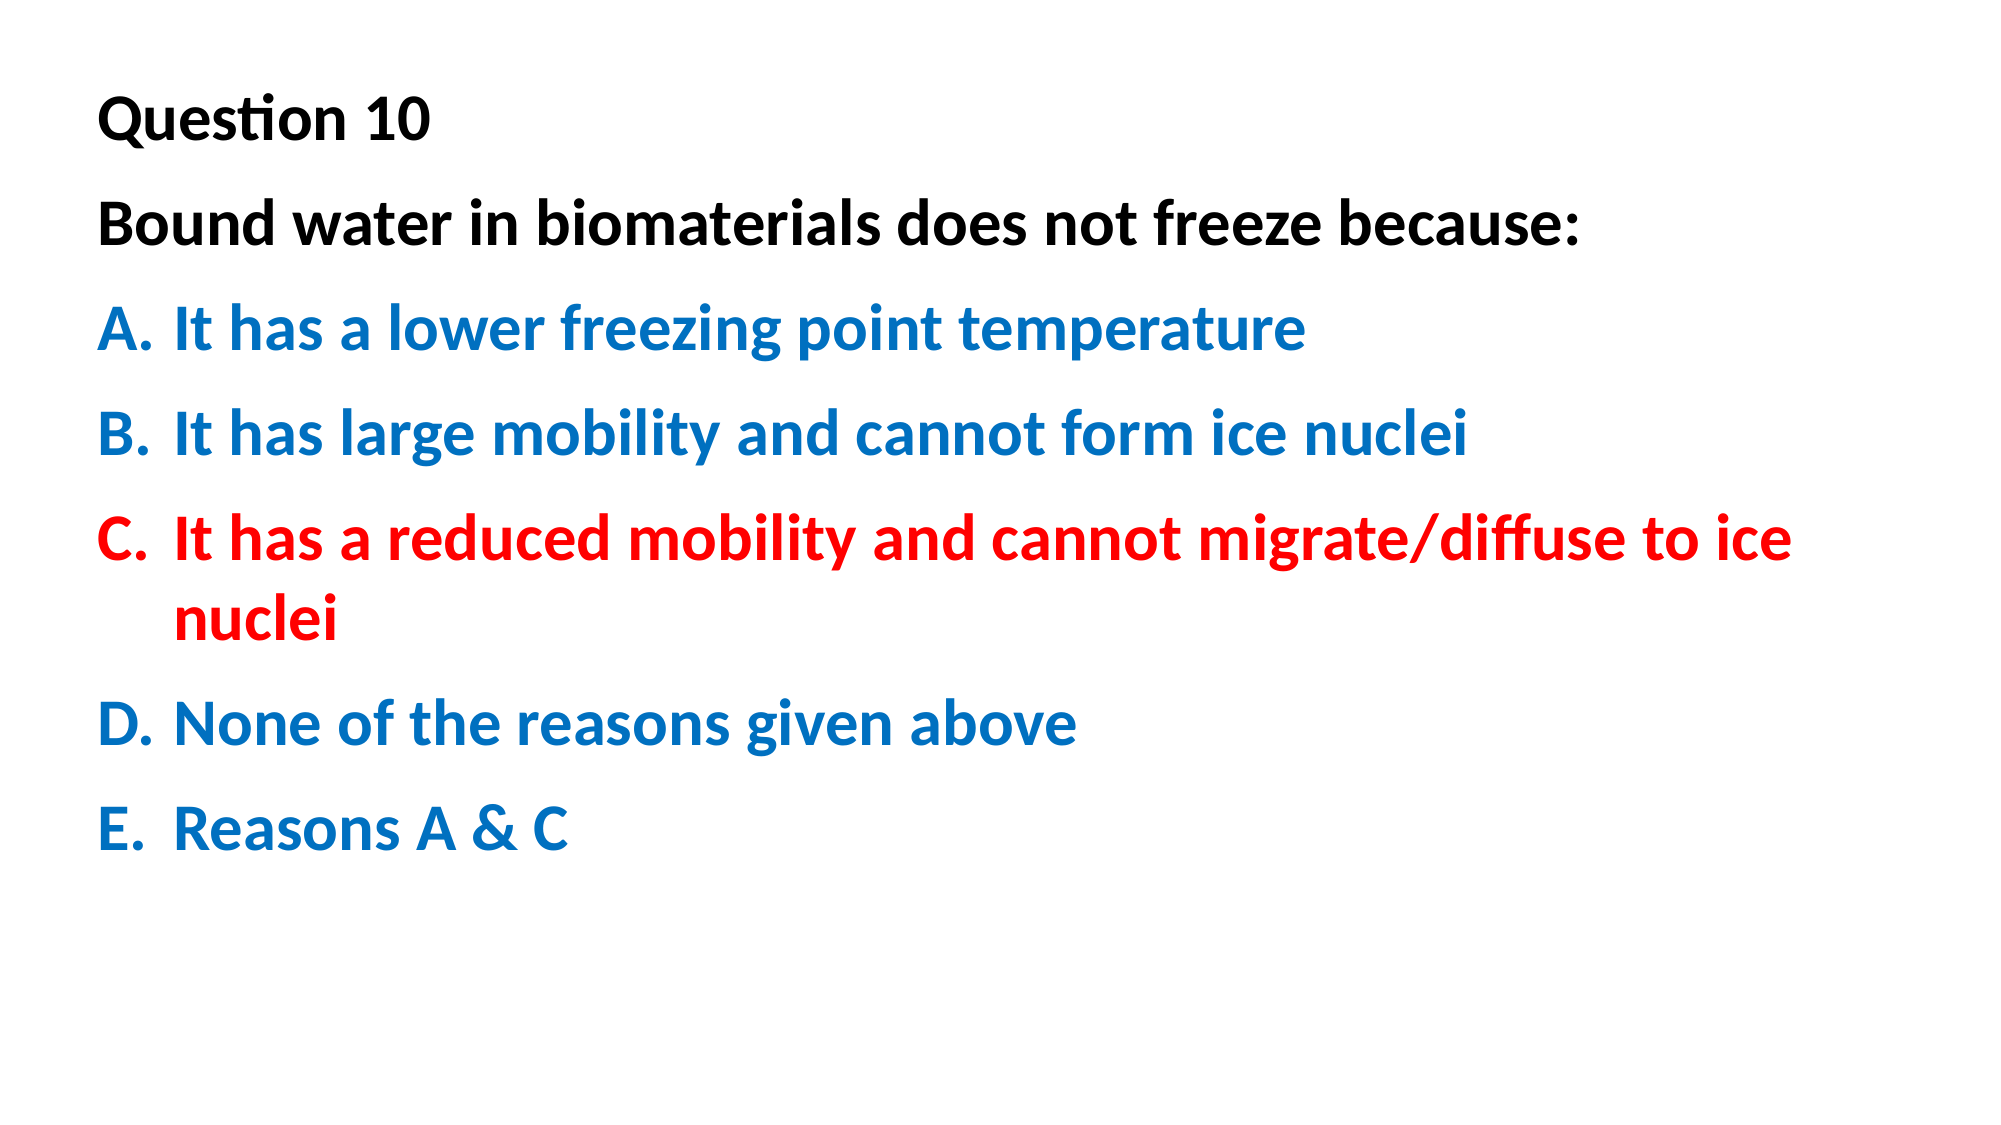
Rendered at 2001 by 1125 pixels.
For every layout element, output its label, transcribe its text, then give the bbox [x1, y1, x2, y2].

text_box Question 10 Bound water in biomaterials does not freeze because: It has a lower freezing point temperature It has large mobility and cannot form ice nuclei It has a reduced mobility and cannot migrate/diffuse to ice nuclei None of the reasons given above Reasons A & C [82, 66, 1929, 872]
